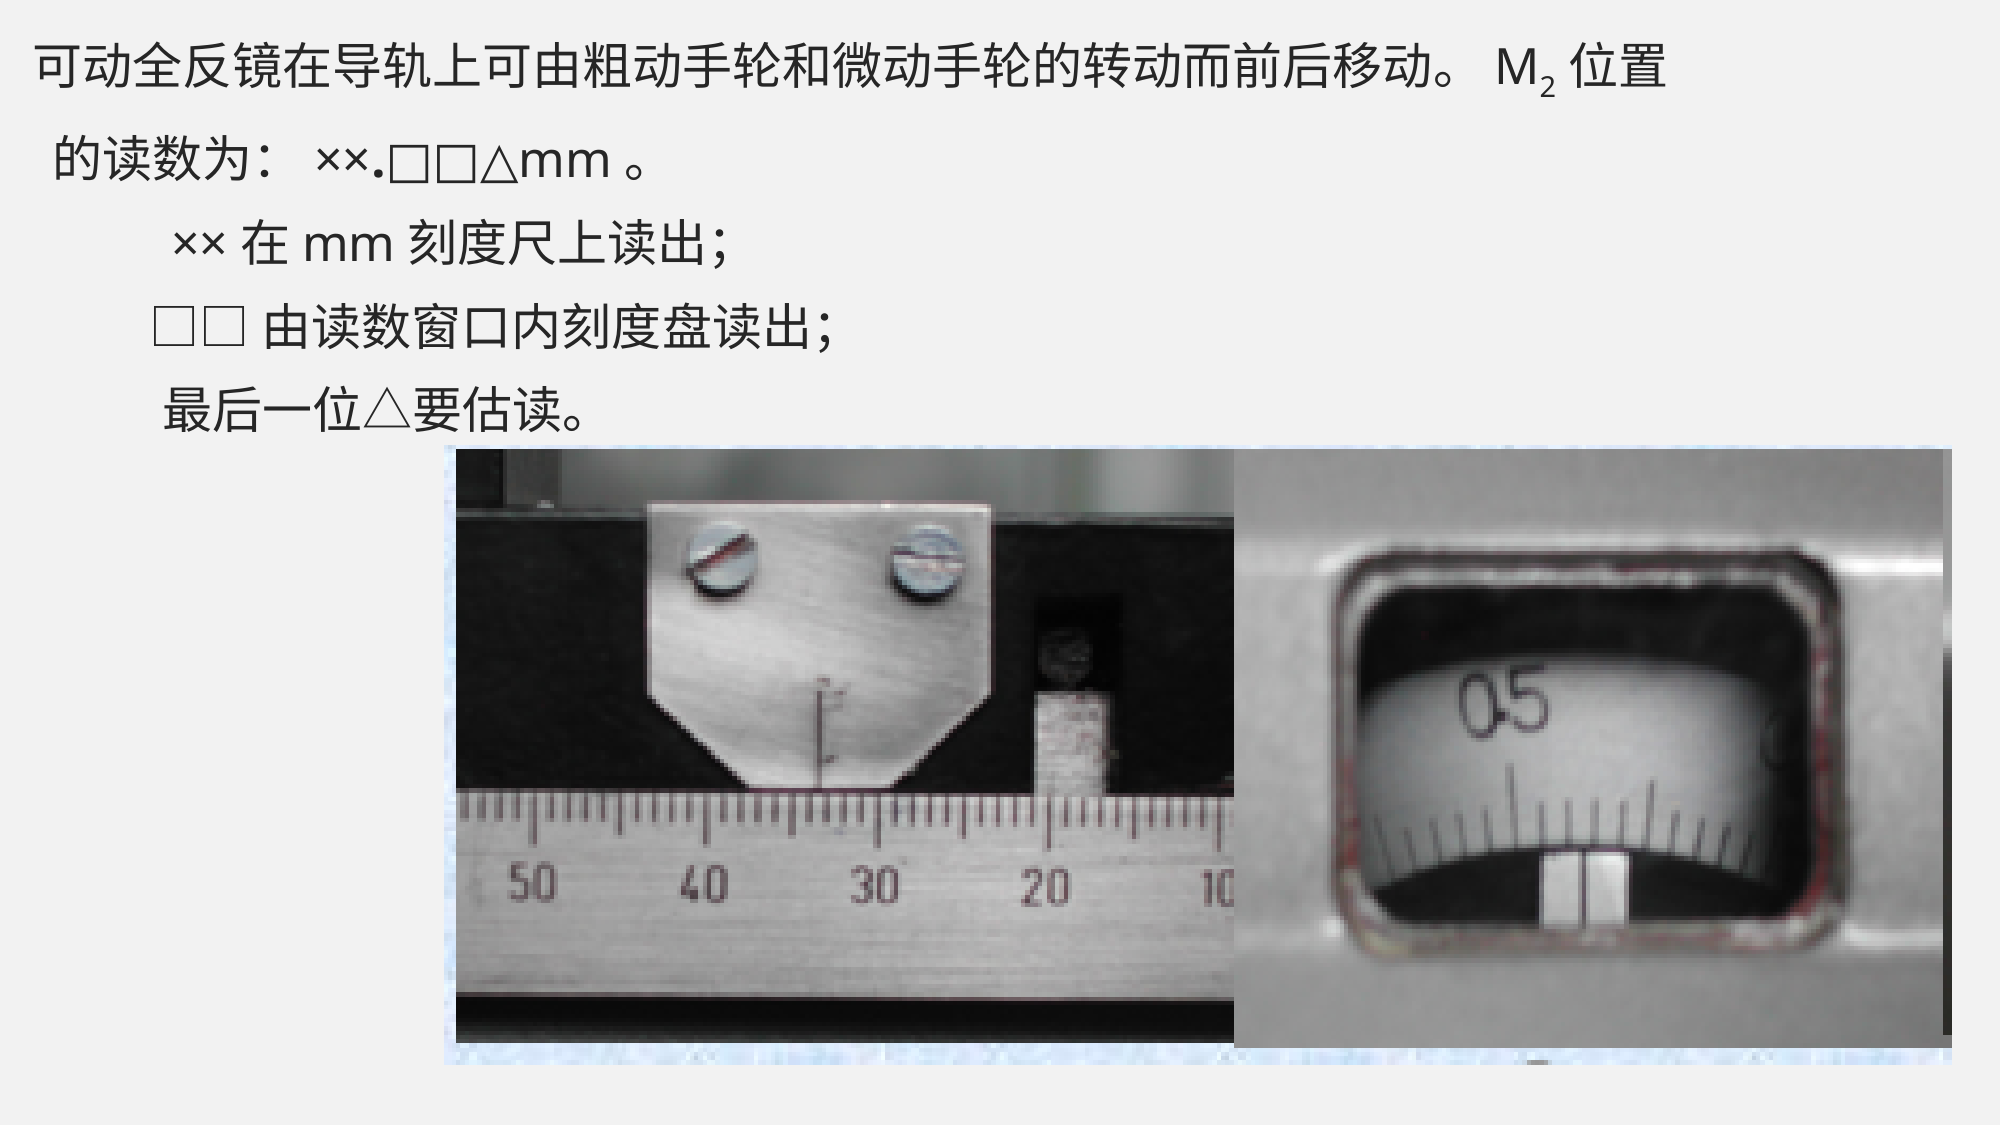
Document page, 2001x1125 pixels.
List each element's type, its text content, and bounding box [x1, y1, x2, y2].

picture [444, 445, 1952, 1065]
list 可动全反镜在导轨上可由粗动手轮和微动手轮的转动而前后移动。M2位置的读数为：××.□□△mm。 ××在mm刻度尺上读出； □□由读数窗口内刻度盘读出； 最后一位△要估读。 [0, 0, 1725, 714]
